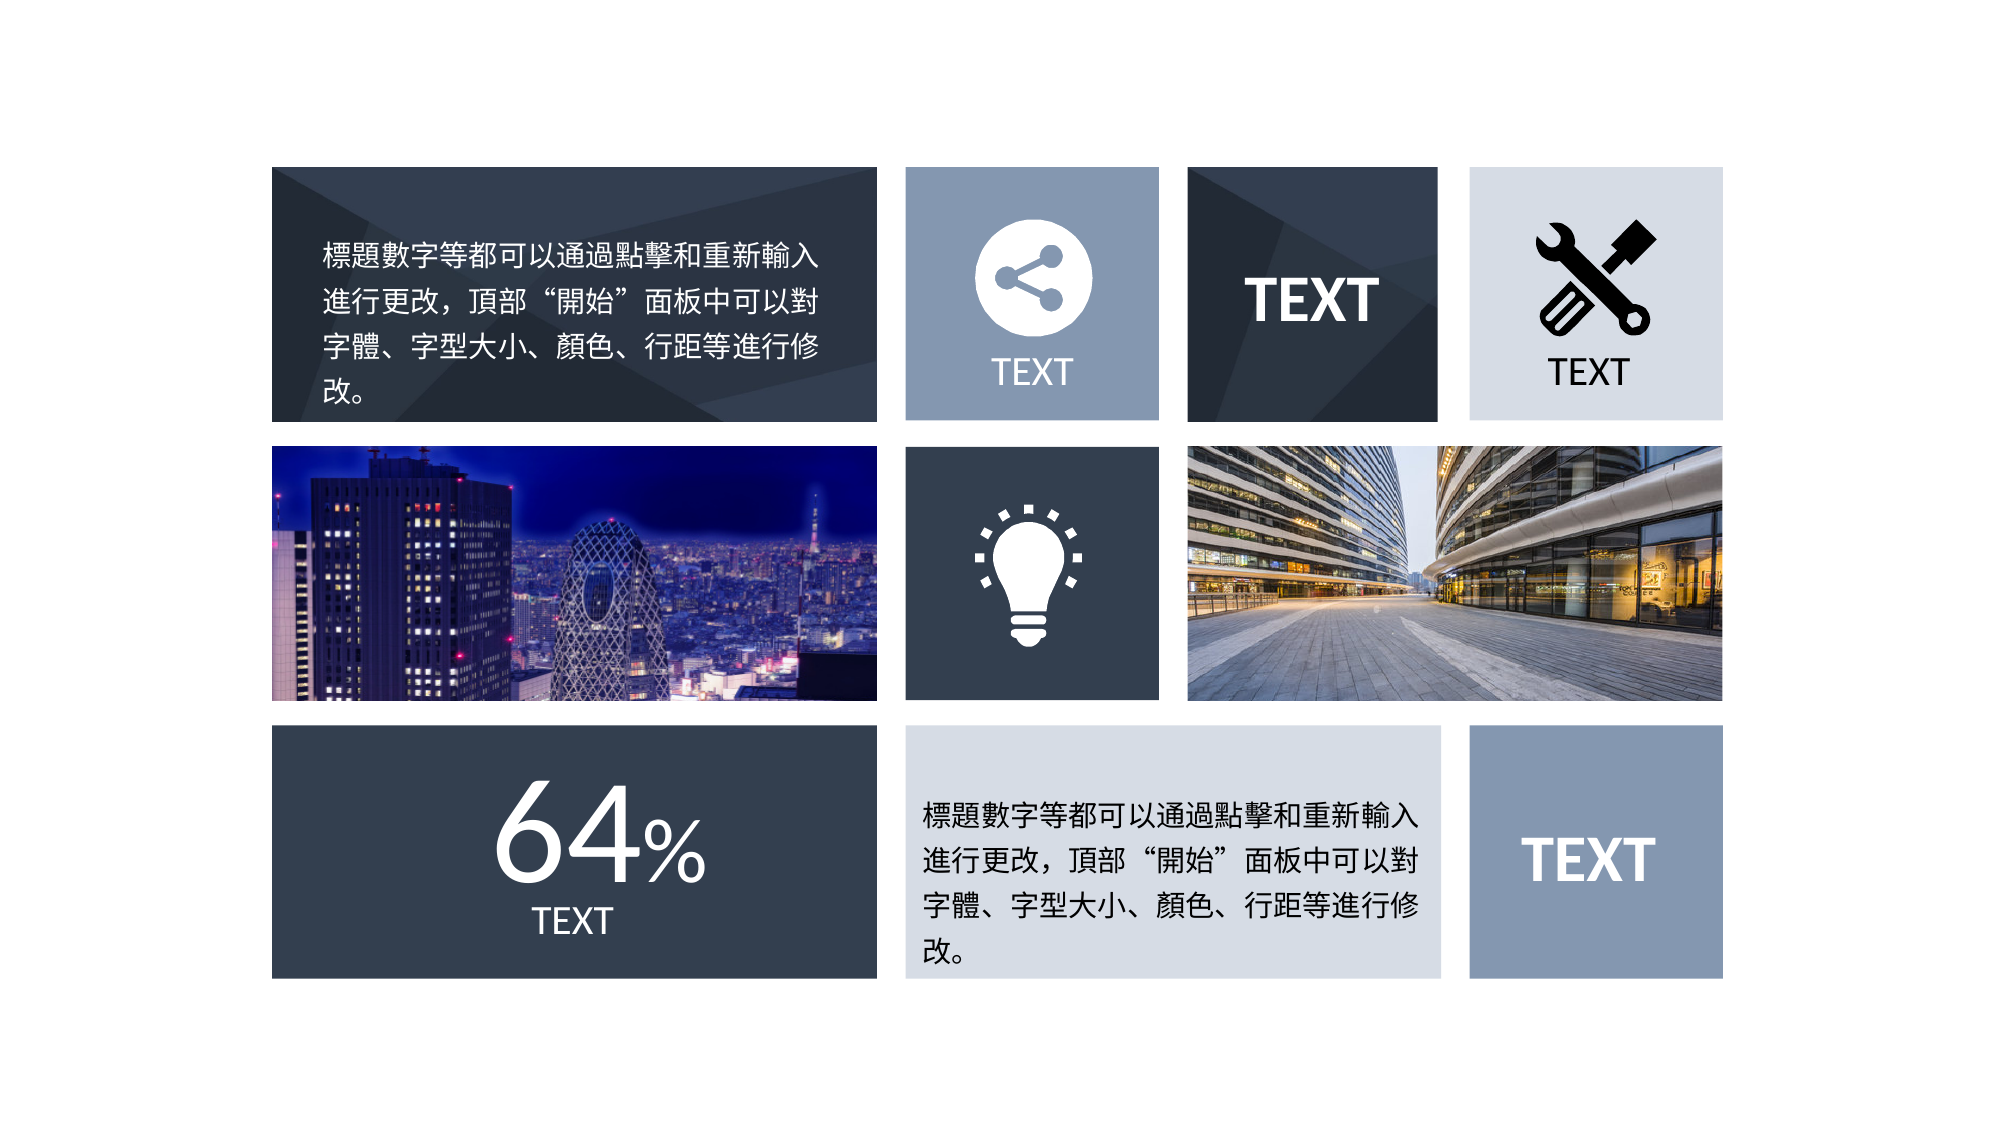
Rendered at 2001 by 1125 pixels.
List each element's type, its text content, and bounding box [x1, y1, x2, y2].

text_box [1187, 446, 1723, 701]
text_box [905, 724, 1442, 980]
text_box [1024, 504, 1034, 514]
text_box [1469, 724, 1724, 980]
text_box [980, 527, 993, 540]
text_box [980, 575, 992, 589]
text_box [1010, 628, 1047, 647]
text_box [1010, 615, 1047, 625]
picture [1187, 167, 1438, 422]
text_box [1065, 575, 1078, 589]
text_box [1072, 553, 1082, 563]
text_box TEXT [1506, 807, 1697, 903]
text_box 標題數字等都可以通過點擊和重新輸入進行更改，頂部“開始”面板中可以對字體、字型大小、顏色、行距等進行修改。 [907, 778, 1441, 976]
text_box [1064, 527, 1078, 540]
text_box [997, 509, 1011, 522]
text_box [975, 219, 1093, 336]
text_box TEXT [516, 885, 633, 951]
text_box [975, 553, 985, 563]
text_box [1535, 219, 1657, 337]
text_box [905, 166, 1160, 422]
text_box [272, 446, 877, 701]
text_box TEXT [1532, 336, 1650, 402]
text_box [271, 724, 878, 980]
picture [272, 167, 877, 422]
text_box [993, 522, 1065, 612]
text_box [1046, 509, 1060, 522]
text_box 64% [475, 725, 743, 920]
text_box [905, 446, 1160, 701]
text_box [1469, 166, 1724, 422]
text_box TEXT [976, 336, 1093, 402]
